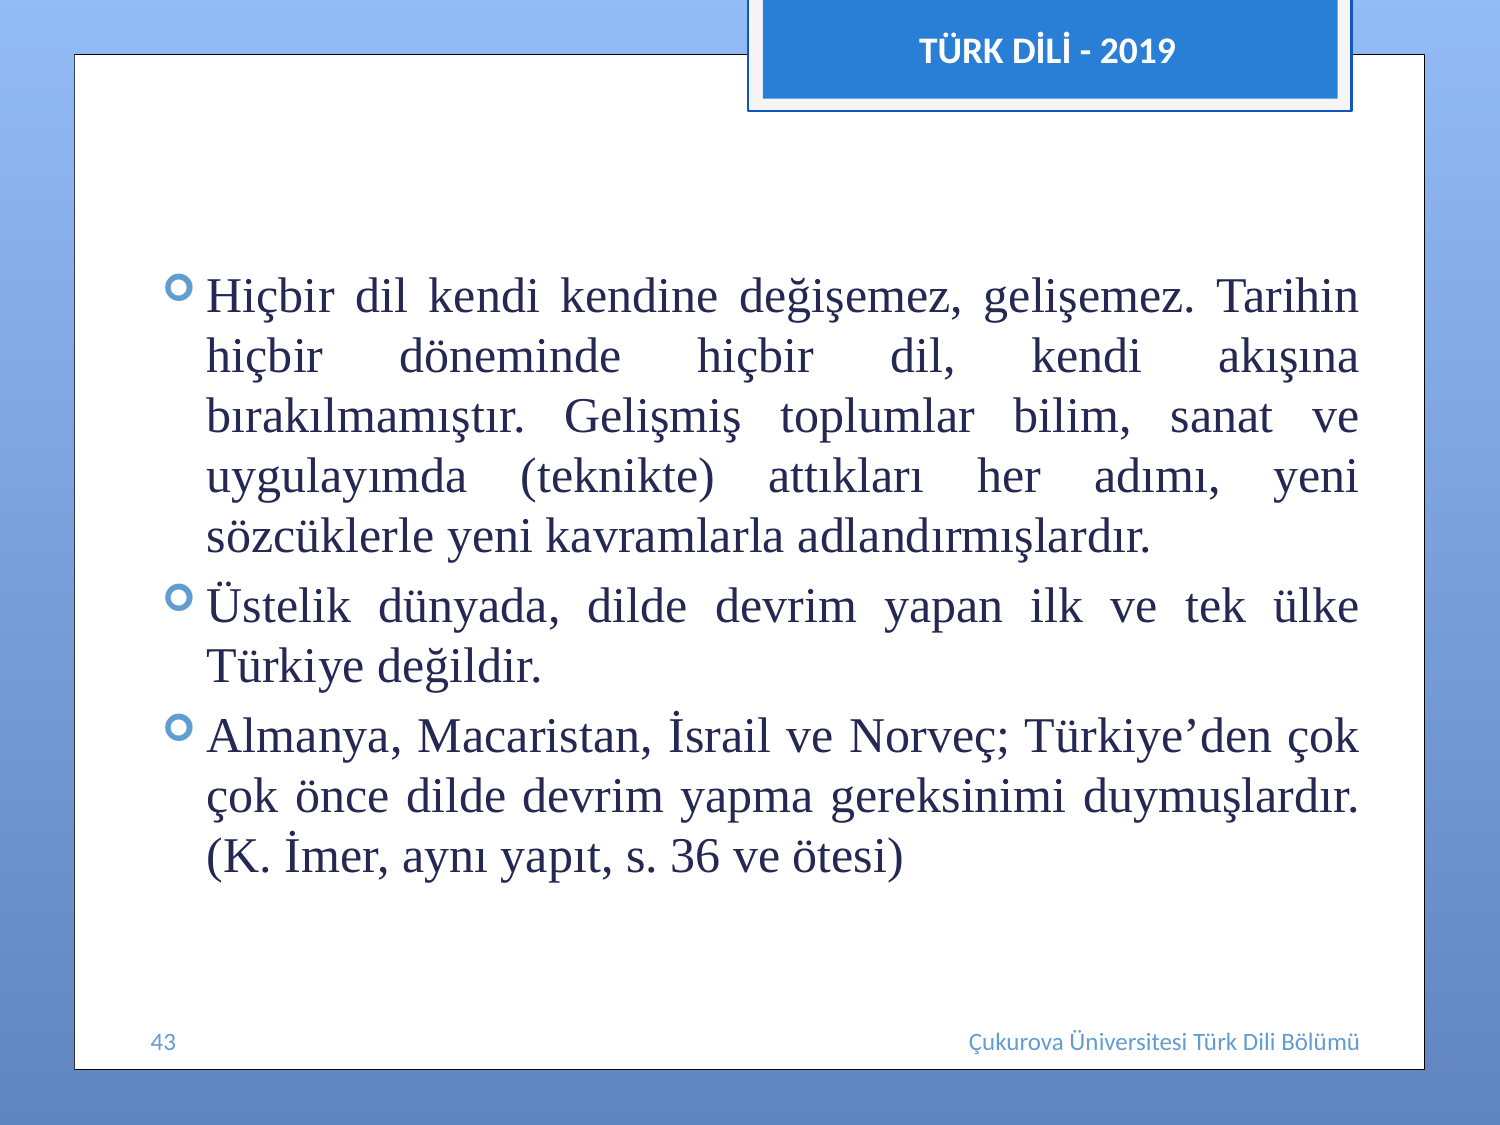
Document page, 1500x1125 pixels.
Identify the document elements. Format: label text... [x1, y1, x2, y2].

slide_number TÜRK DİLİ - 2019 [761, 18, 1334, 79]
list Hiçbir dil kendi kendine değişemez, gelişemez. Tarihin hiçbir döneminde hiçbir dil, kendi akışına bırakılmamıştır. Gelişmiş toplumlar bilim, sanat ve uygulayımda (teknikte) attıkları her adımı, yeni sözcüklerle yeni kavramlarla adlandırmışlardır. Üstelik dünyada, dilde devrim yapan ilk ve tek ülke Türkiye değildir. Almanya, Macaristan, İsrail ve Norveç; Türkiye’den çok çok önce dilde devrim yapma gereksinimi duymuşlardır. (K. İmer, aynı yapıt, s. 36 ve ötesi) [135, 255, 1376, 1010]
footer Çukurova Üniversitesi Türk Dili Bölümü [355, 1010, 1376, 1071]
slide_number 43 [135, 1010, 355, 1071]
